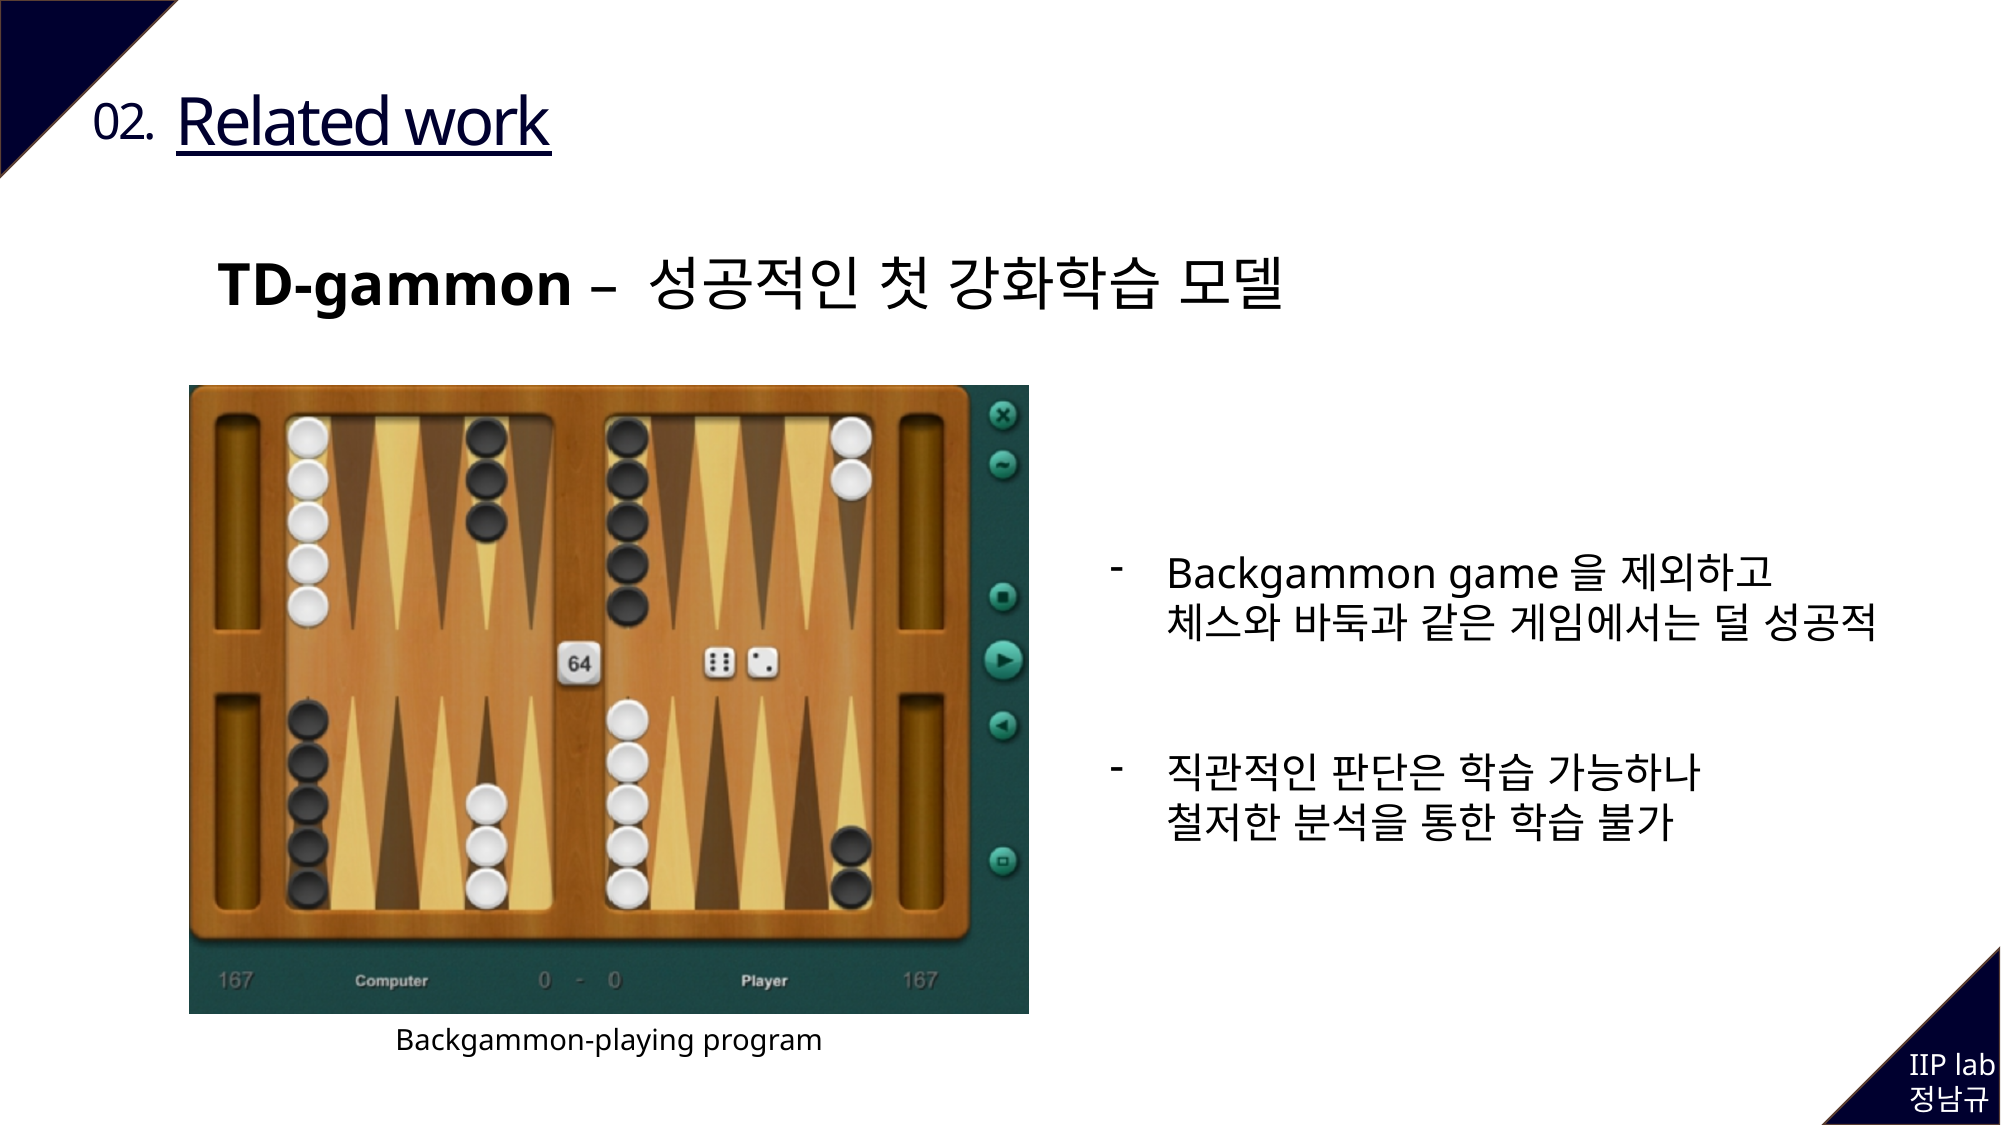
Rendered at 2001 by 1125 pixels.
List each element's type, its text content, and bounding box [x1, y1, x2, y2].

text_box Backgammon-playing program [380, 1014, 838, 1064]
text_box Backgammon game을 제외하고 체스와 바둑과 같은 게임에서는 덜 성공적 직관적인 판단은 학습 가능하나 철저한 분석을 통한 학습 불가 [1094, 539, 1895, 855]
text_box Related work [160, 71, 567, 167]
text_box IIP lab 정남규 [1894, 1039, 2000, 1124]
text_box 02. [78, 81, 172, 157]
text_box TD-gammon – 성공적인 첫 강화학습 모델 [202, 239, 1300, 325]
picture [189, 382, 1029, 1014]
